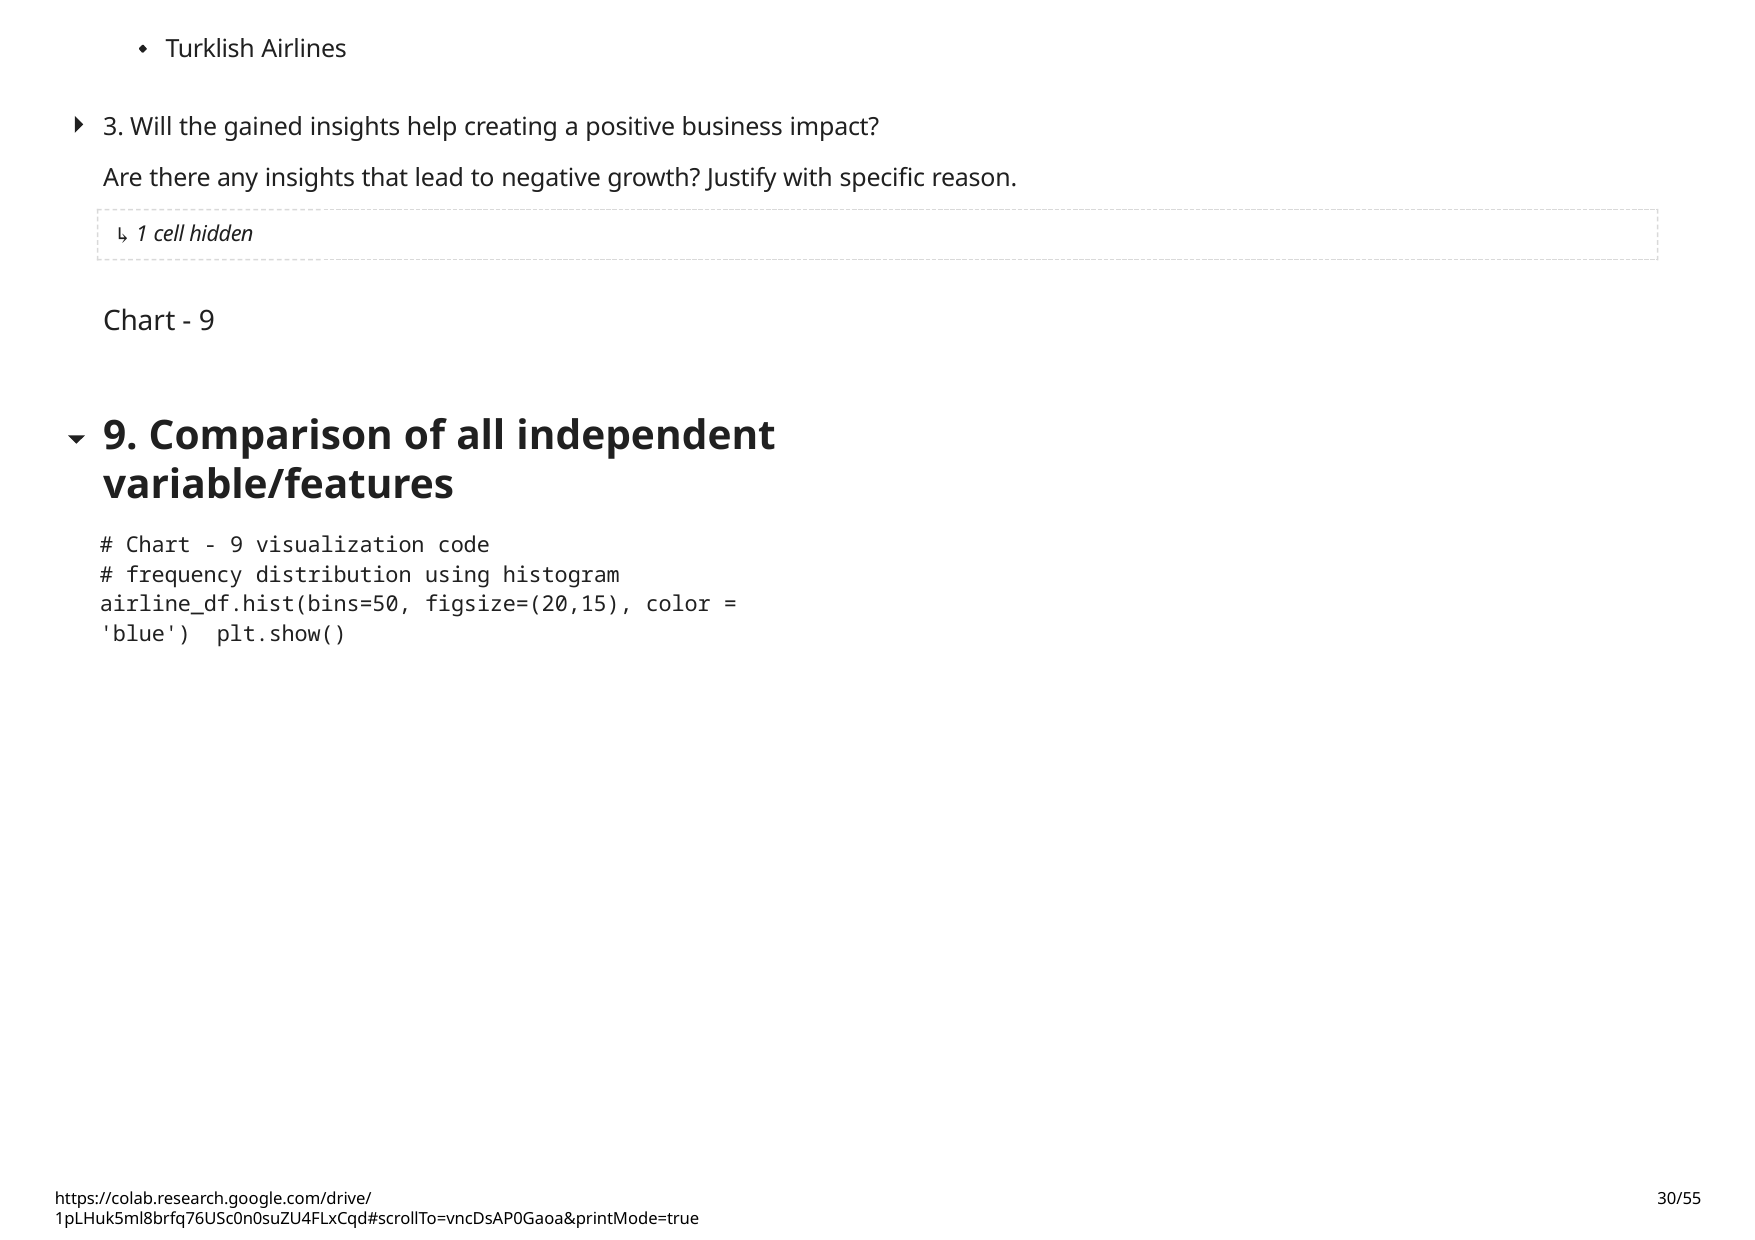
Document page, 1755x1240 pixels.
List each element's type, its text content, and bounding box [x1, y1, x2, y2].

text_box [96, 208, 1659, 261]
footer https://colab.research.google.com/drive/1pLHuk5ml8brfq76USc0n0suZU4FLxCqd#scrollTo=vncDsAP0Gaoa&printMode=true [53, 1187, 979, 1240]
text_box [68, 435, 85, 444]
slide_number 30/55 [1651, 1187, 1708, 1240]
text_box [74, 115, 84, 133]
text_box # Chart - 9 visualization code # frequency distribution using histogram airline_df.hist(bins=50, figsize=(20,15), color = 'blue') plt.show() [97, 525, 788, 646]
text_box 9. Comparison of all independent variable/features [100, 406, 1033, 507]
text_box Turklish Airlines 3. Will the gained insights help creating a positive business impact? Are there any insights that lead to negative growth? Justify with specific reason. ↳ 1 cell hidden Chart - 9 [98, 30, 1657, 206]
text_box Turklish Airlines 3. Will the gained insights help creating a positive business impact? Are there any insights that lead to negative growth? Justify with specific reason. ↳ 1 cell hidden Chart - 9 [98, 271, 1657, 336]
